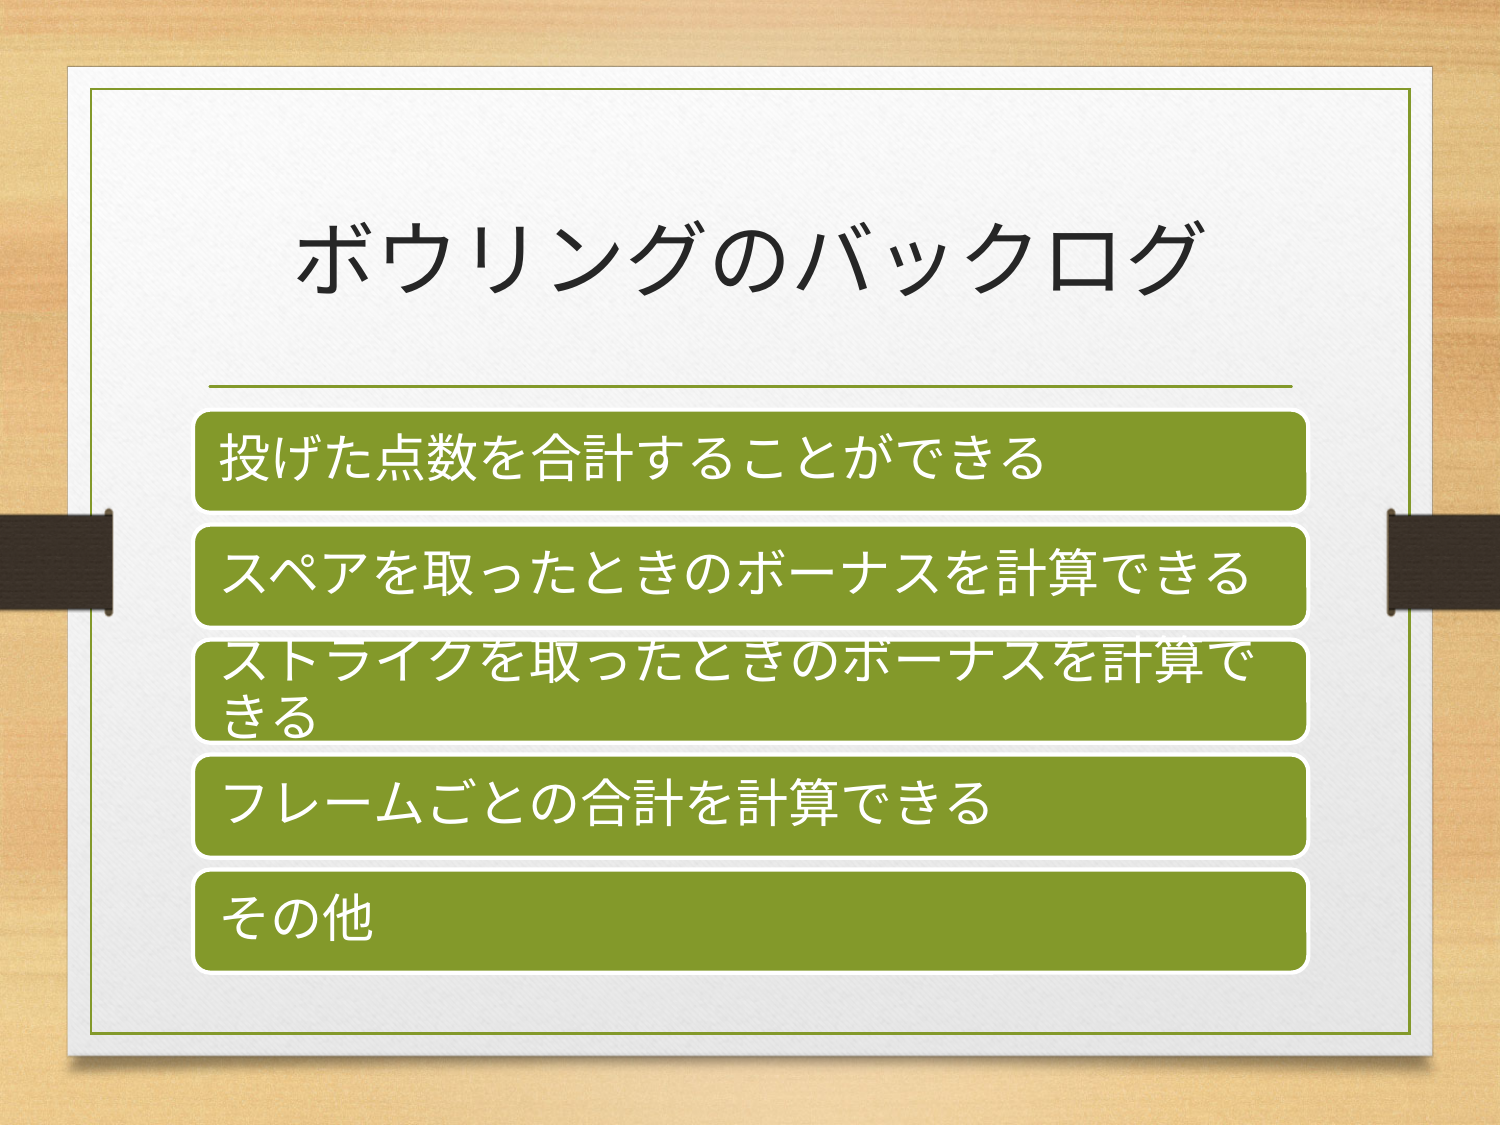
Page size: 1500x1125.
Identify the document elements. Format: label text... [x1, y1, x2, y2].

picture [0, 0, 1500, 1125]
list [192, 408, 1309, 974]
title ボウリングのバックログ [193, 150, 1309, 365]
